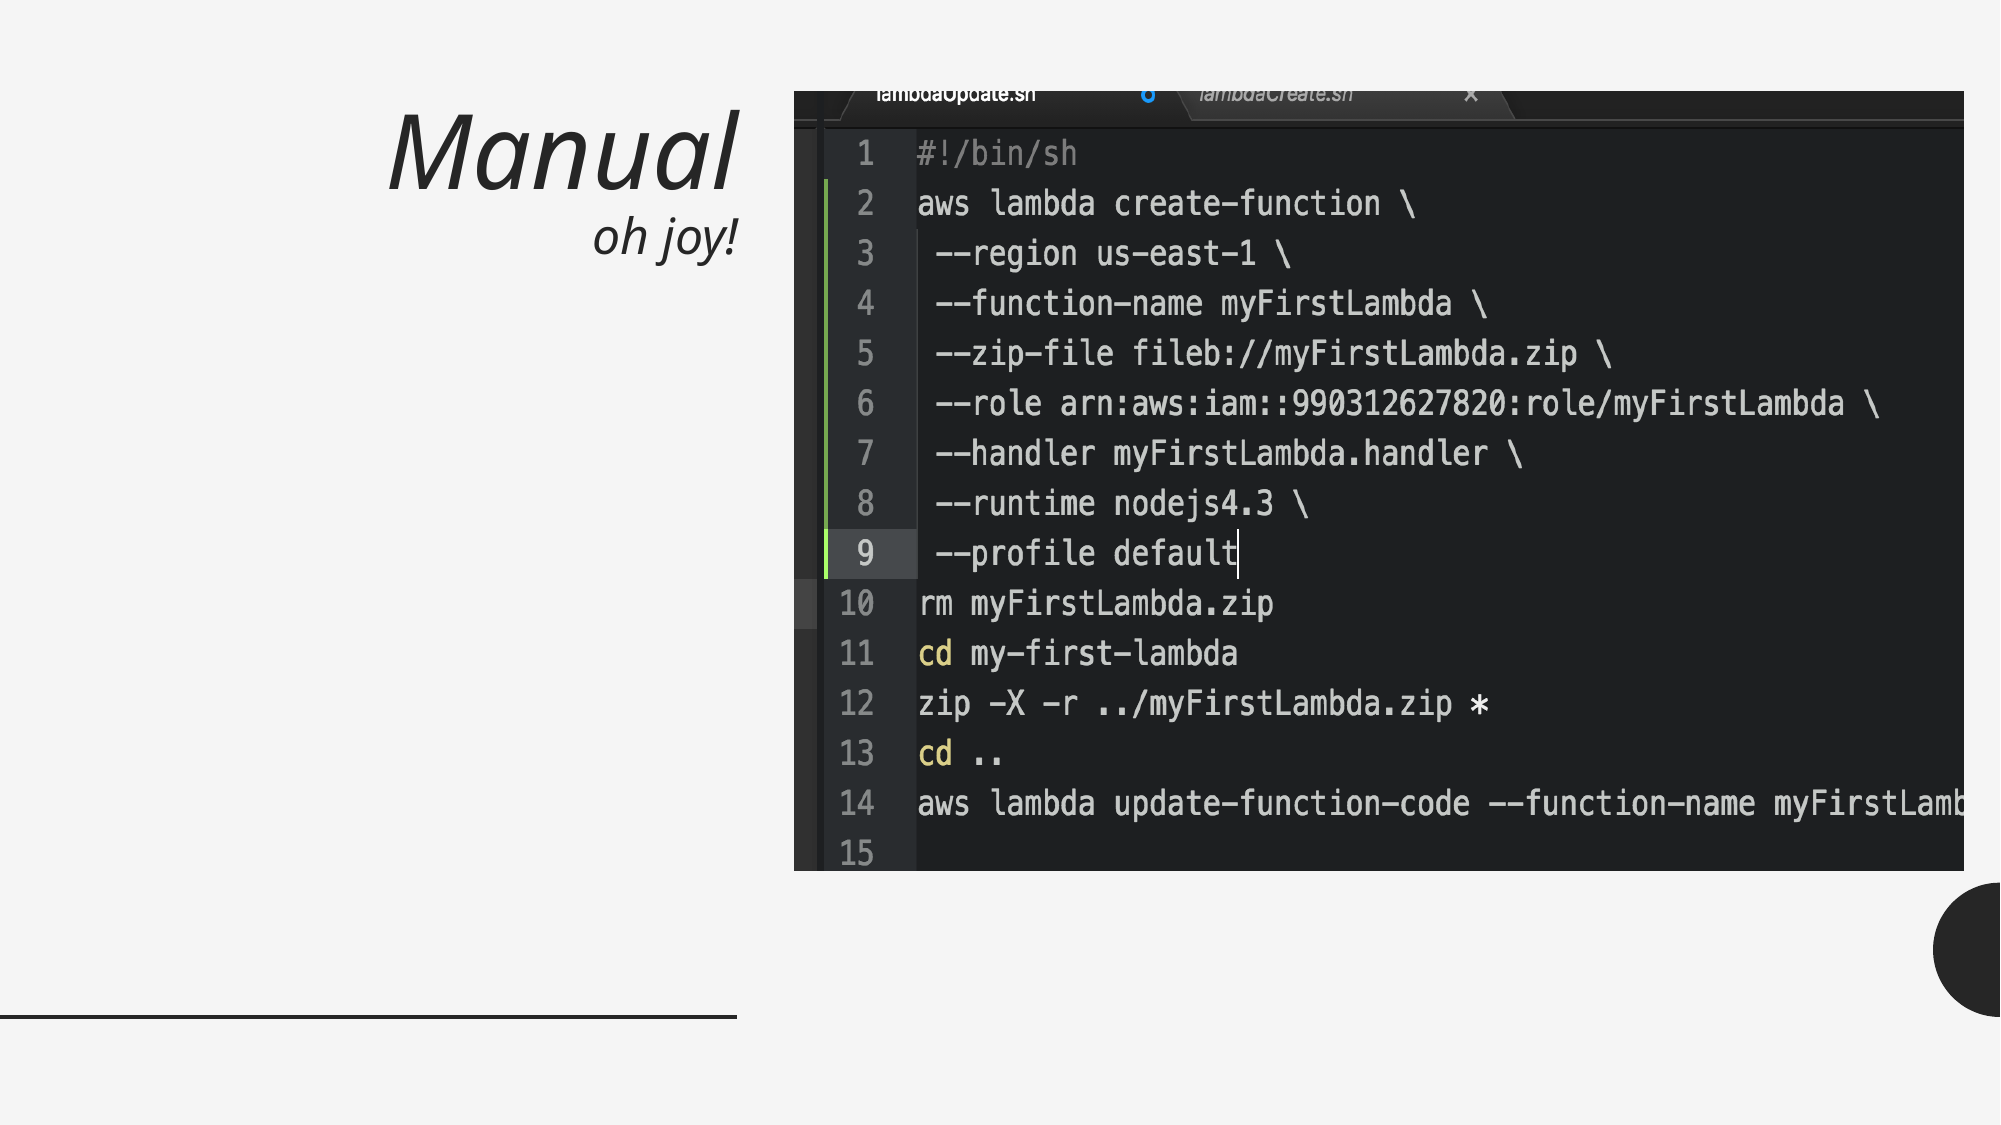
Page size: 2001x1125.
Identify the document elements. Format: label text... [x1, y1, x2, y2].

picture [794, 91, 1964, 872]
title Manual oh joy! [125, 91, 754, 905]
